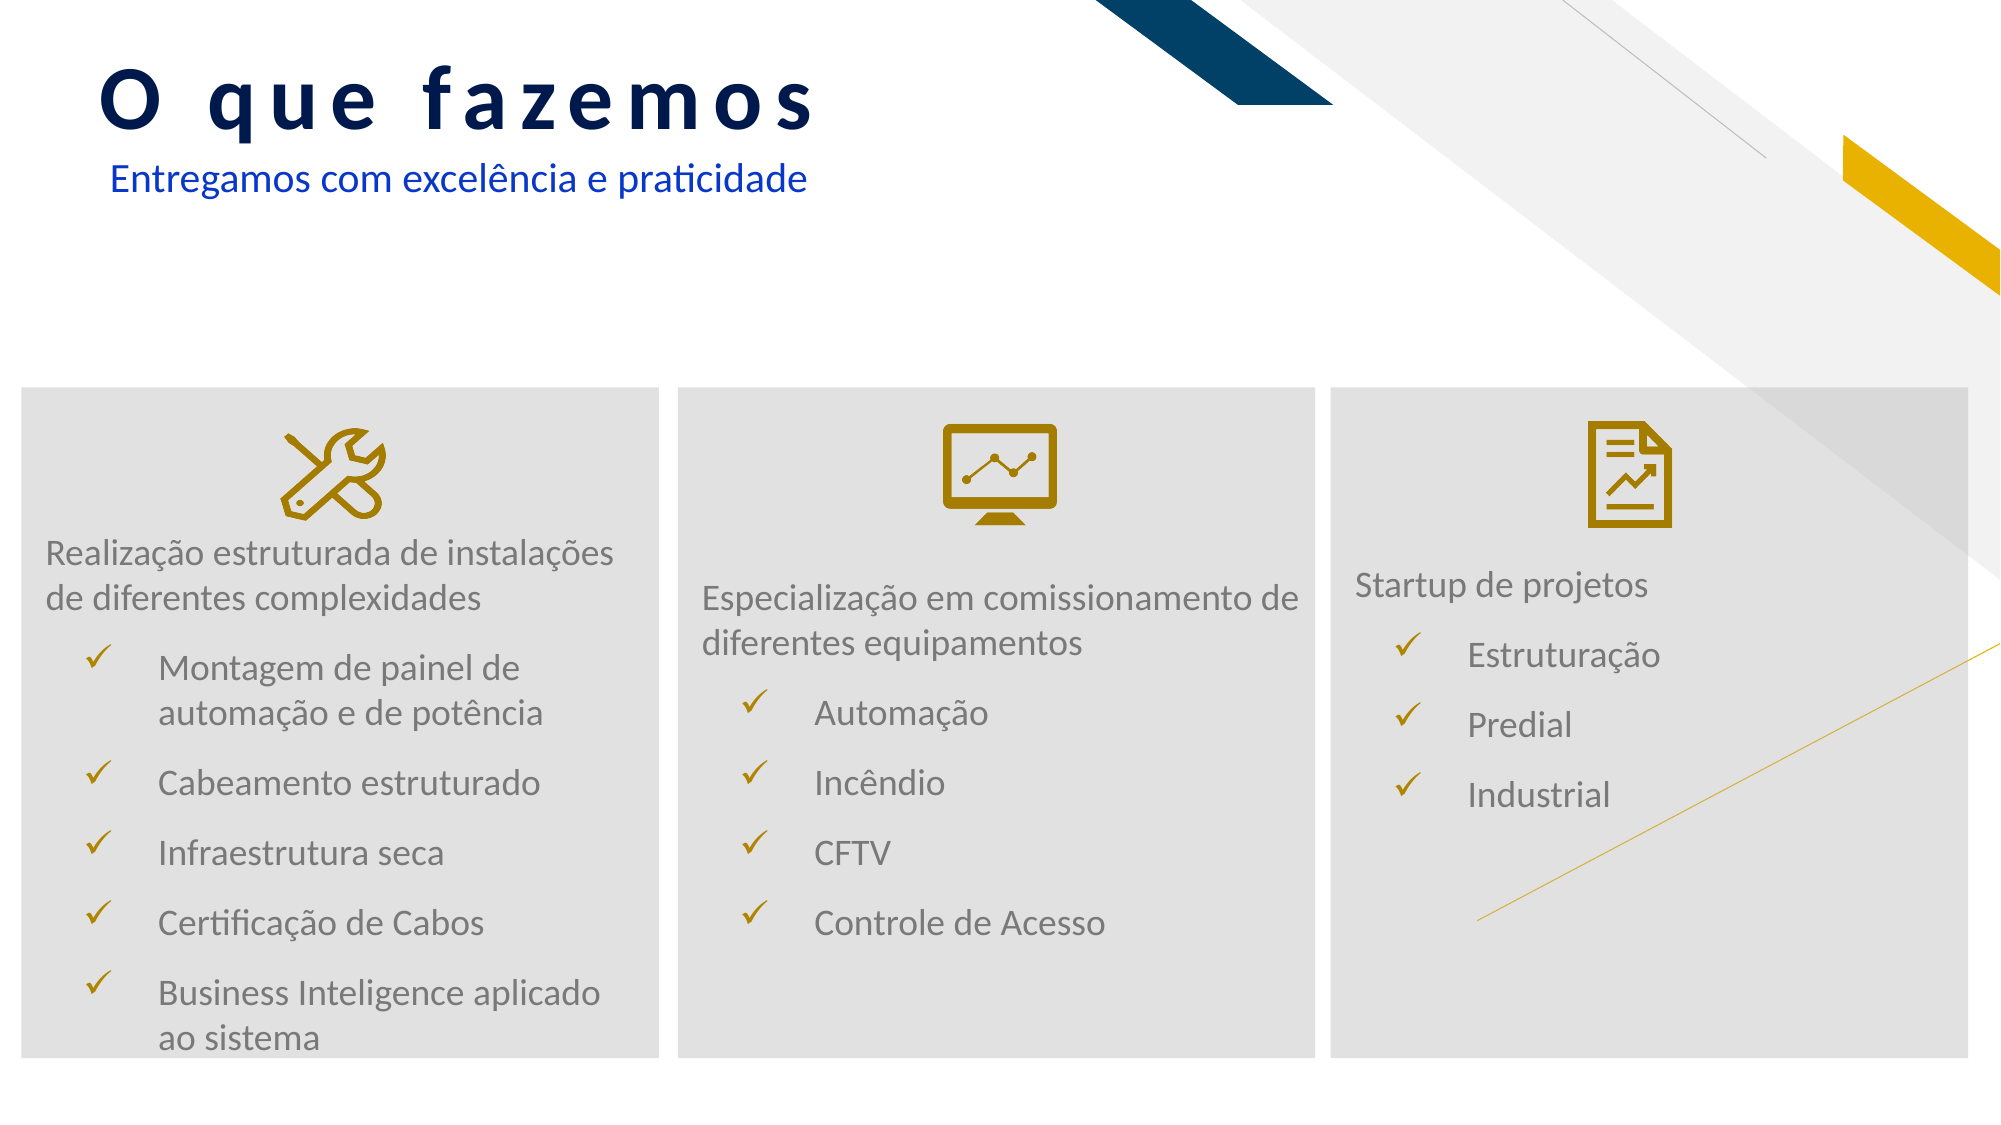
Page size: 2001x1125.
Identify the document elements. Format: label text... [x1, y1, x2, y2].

picture [1577, 421, 1683, 528]
picture [943, 418, 1057, 531]
text_box Entregamos com excelência e praticidade [94, 149, 824, 209]
text_box Realização estruturada de instalações de diferentes complexidades Montagem de painel de automação e de potência Cabeamento estruturado Infraestrutura seca Certificação de Cabos Business Inteligence aplicado ao sistema [20, 386, 660, 1059]
picture [280, 428, 386, 521]
text_box Startup de projetos Estruturação Predial Industrial [1330, 386, 1969, 1059]
title O que fazemos [85, 34, 1453, 150]
text_box Especialização em comissionamento de diferentes equipamentos Automação Incêndio CFTV Controle de Acesso [677, 386, 1316, 1059]
